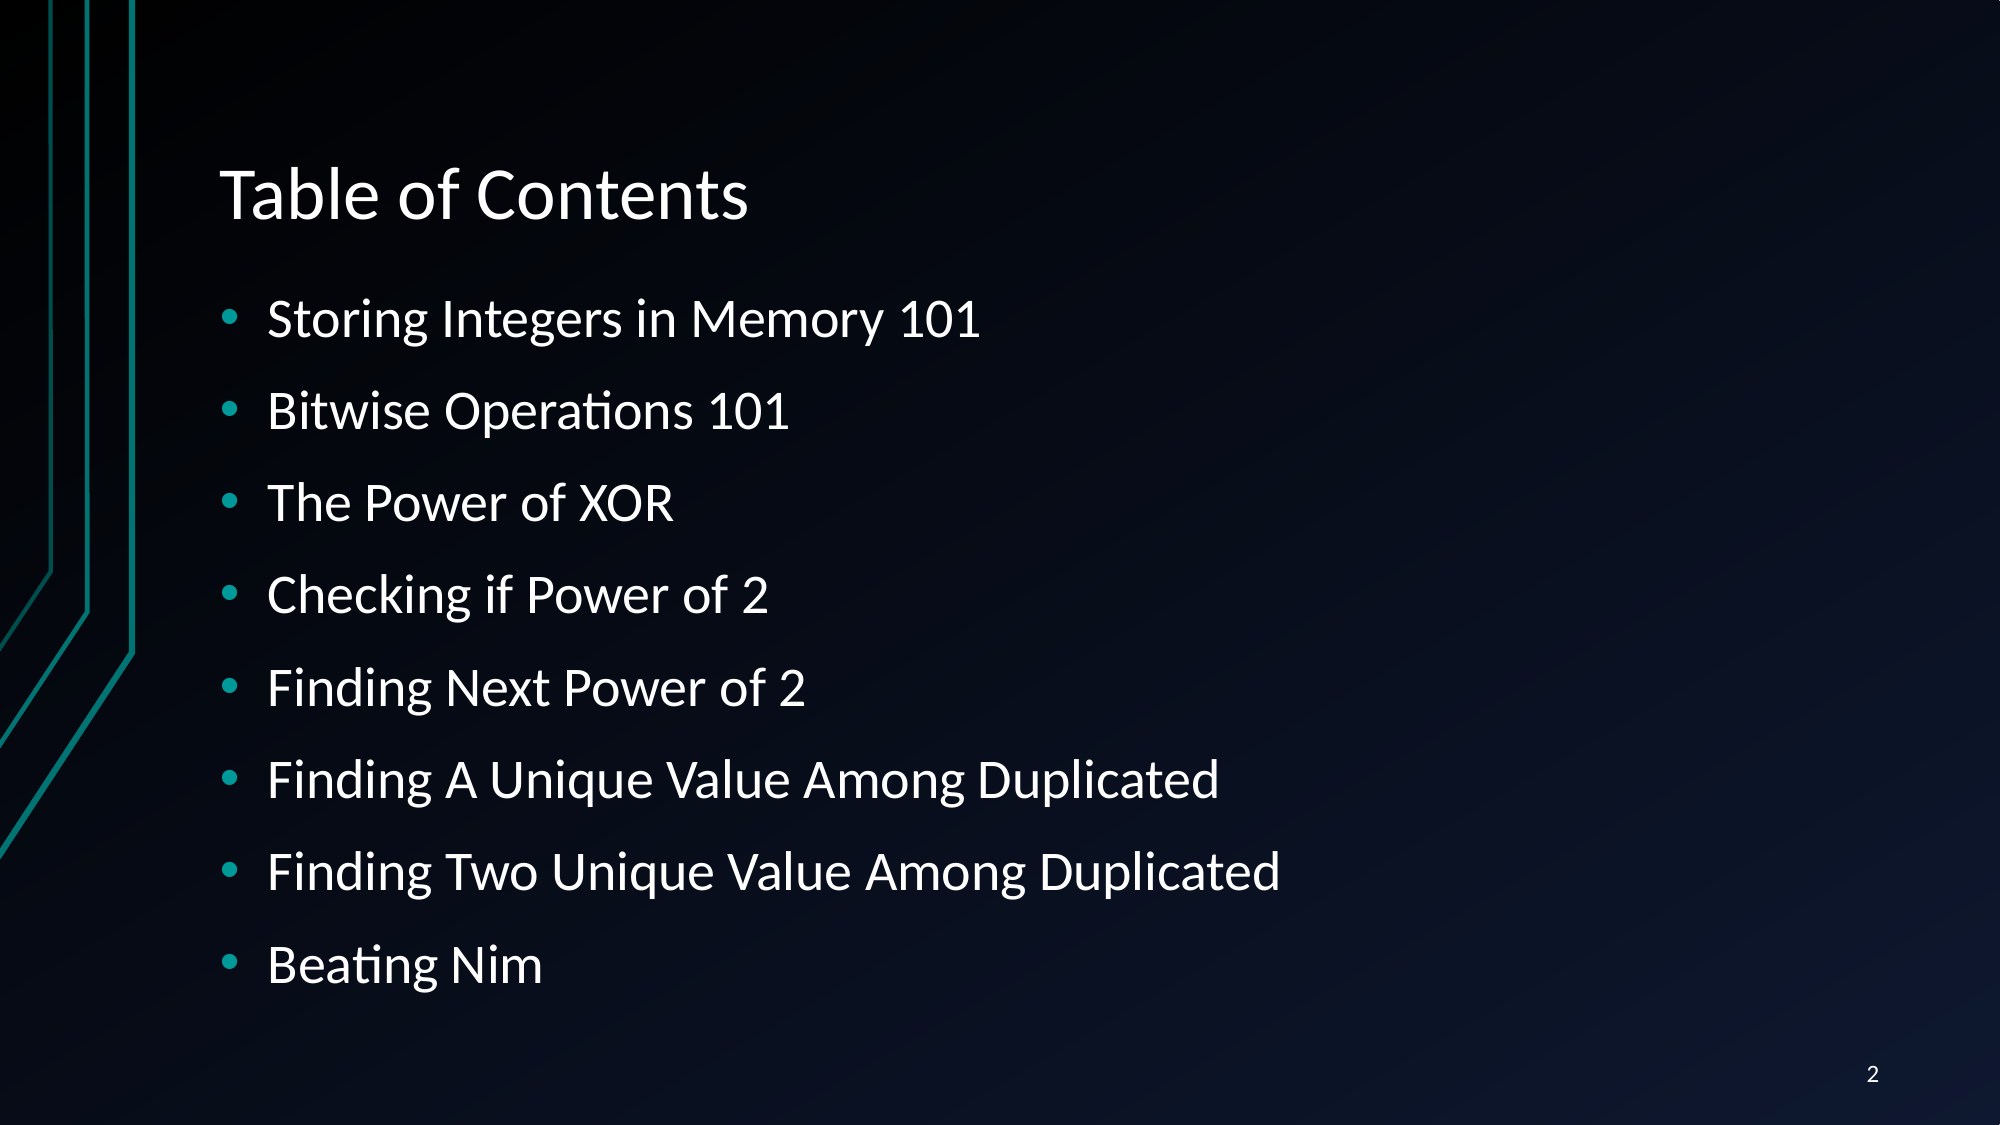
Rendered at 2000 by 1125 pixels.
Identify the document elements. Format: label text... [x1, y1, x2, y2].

list Storing Integers in Memory 101 Bitwise Operations 101 The Power of XOR Checking if Power of 2 Finding Next Power of 2 Finding A Unique Value Among Duplicated Finding Two Unique Value Among Duplicated Beating Nim [199, 279, 1900, 1012]
slide_number 2 [1732, 1042, 1900, 1103]
title Table of Contents [199, 45, 1900, 246]
